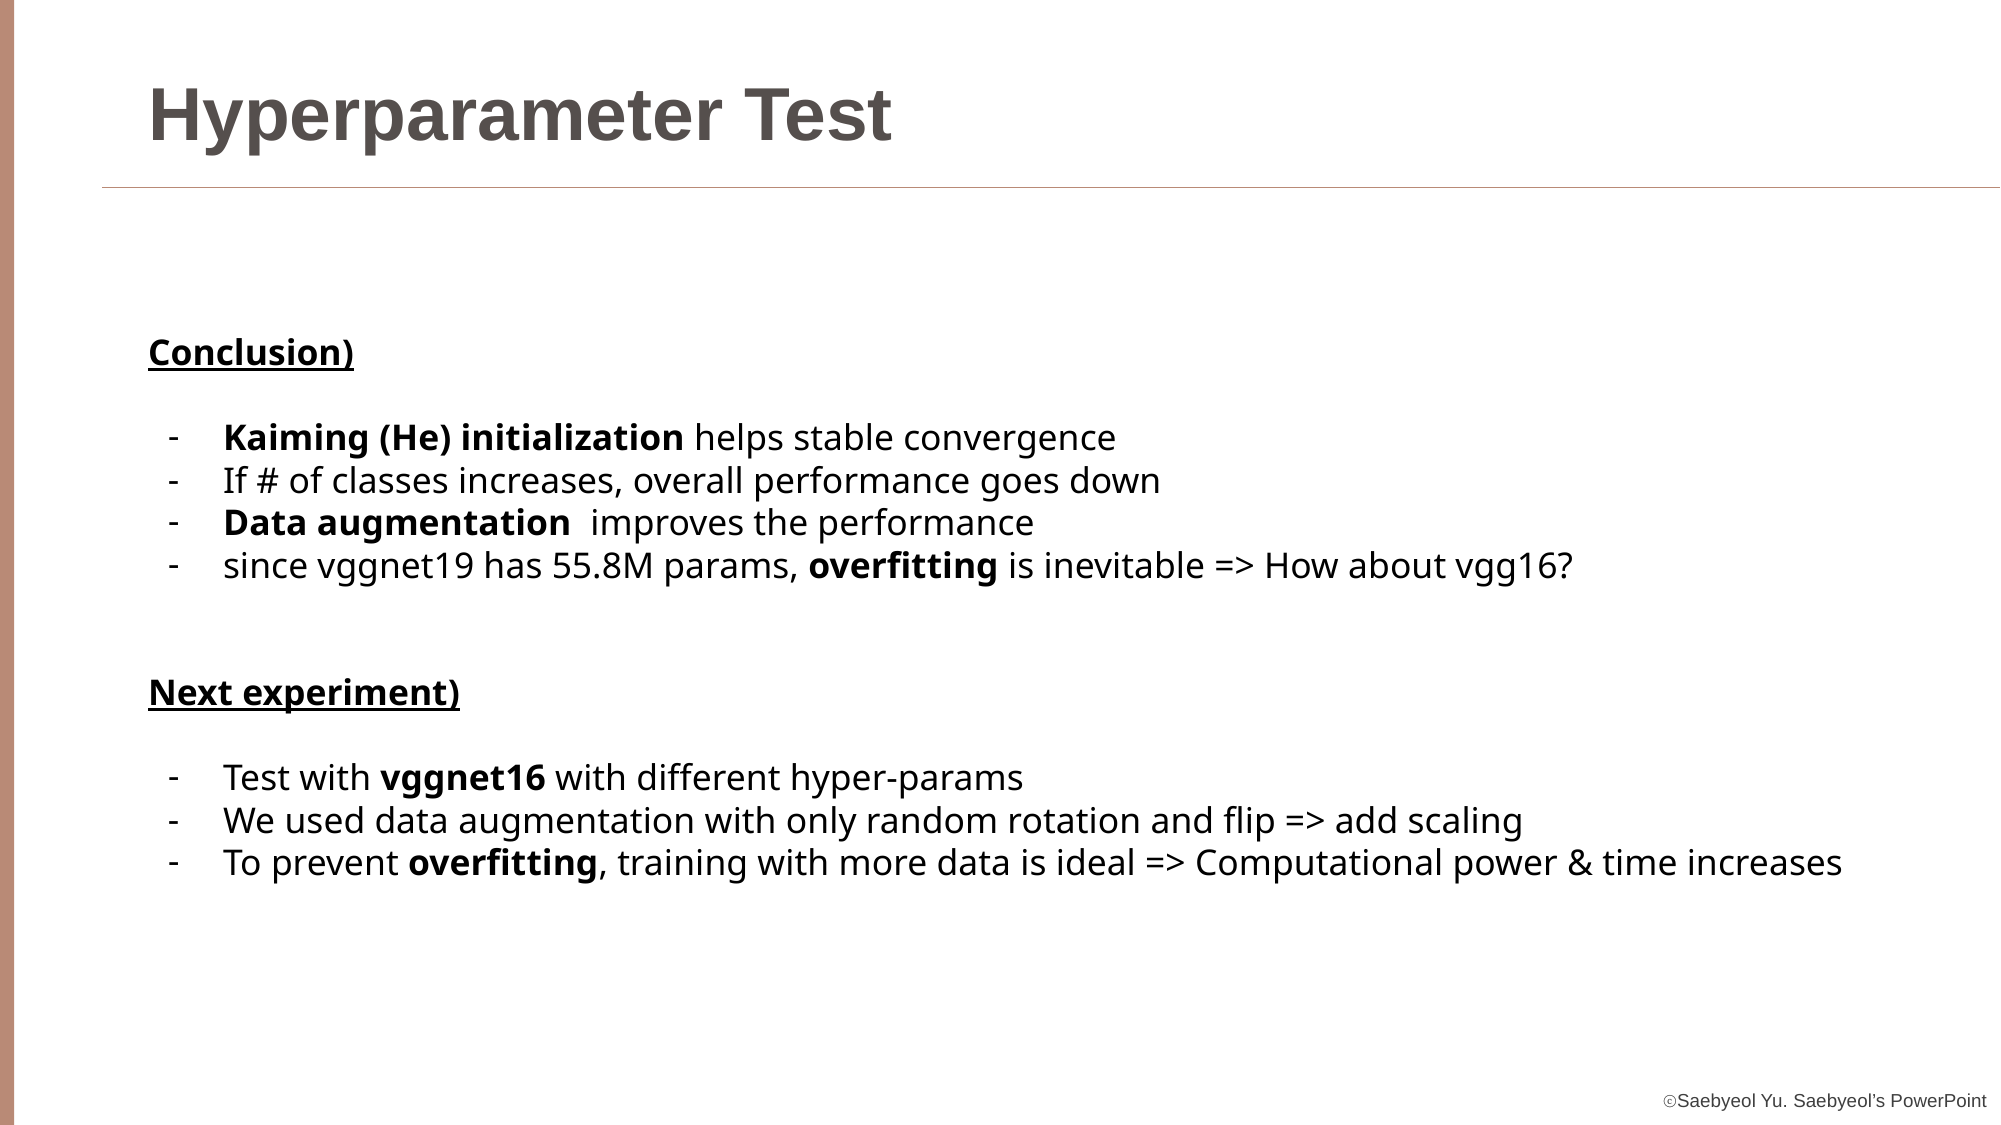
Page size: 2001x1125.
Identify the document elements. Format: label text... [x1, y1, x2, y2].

text_box [0, 0, 15, 1125]
text_box Hyperparameter Test [133, 57, 1247, 163]
text_box Conclusion) Kaiming (He) initialization helps stable convergence If # of classes increases, overall performance goes down Data augmentation improves the performance since vggnet19 has 55.8M params, overfitting is inevitable => How about vgg16? Next experiment) Test with vggnet16 with different hyper-params We used data augmentation with only random rotation and flip => add scaling To prevent overfitting, training with more data is ideal => Computational power & time increases [133, 315, 1905, 898]
